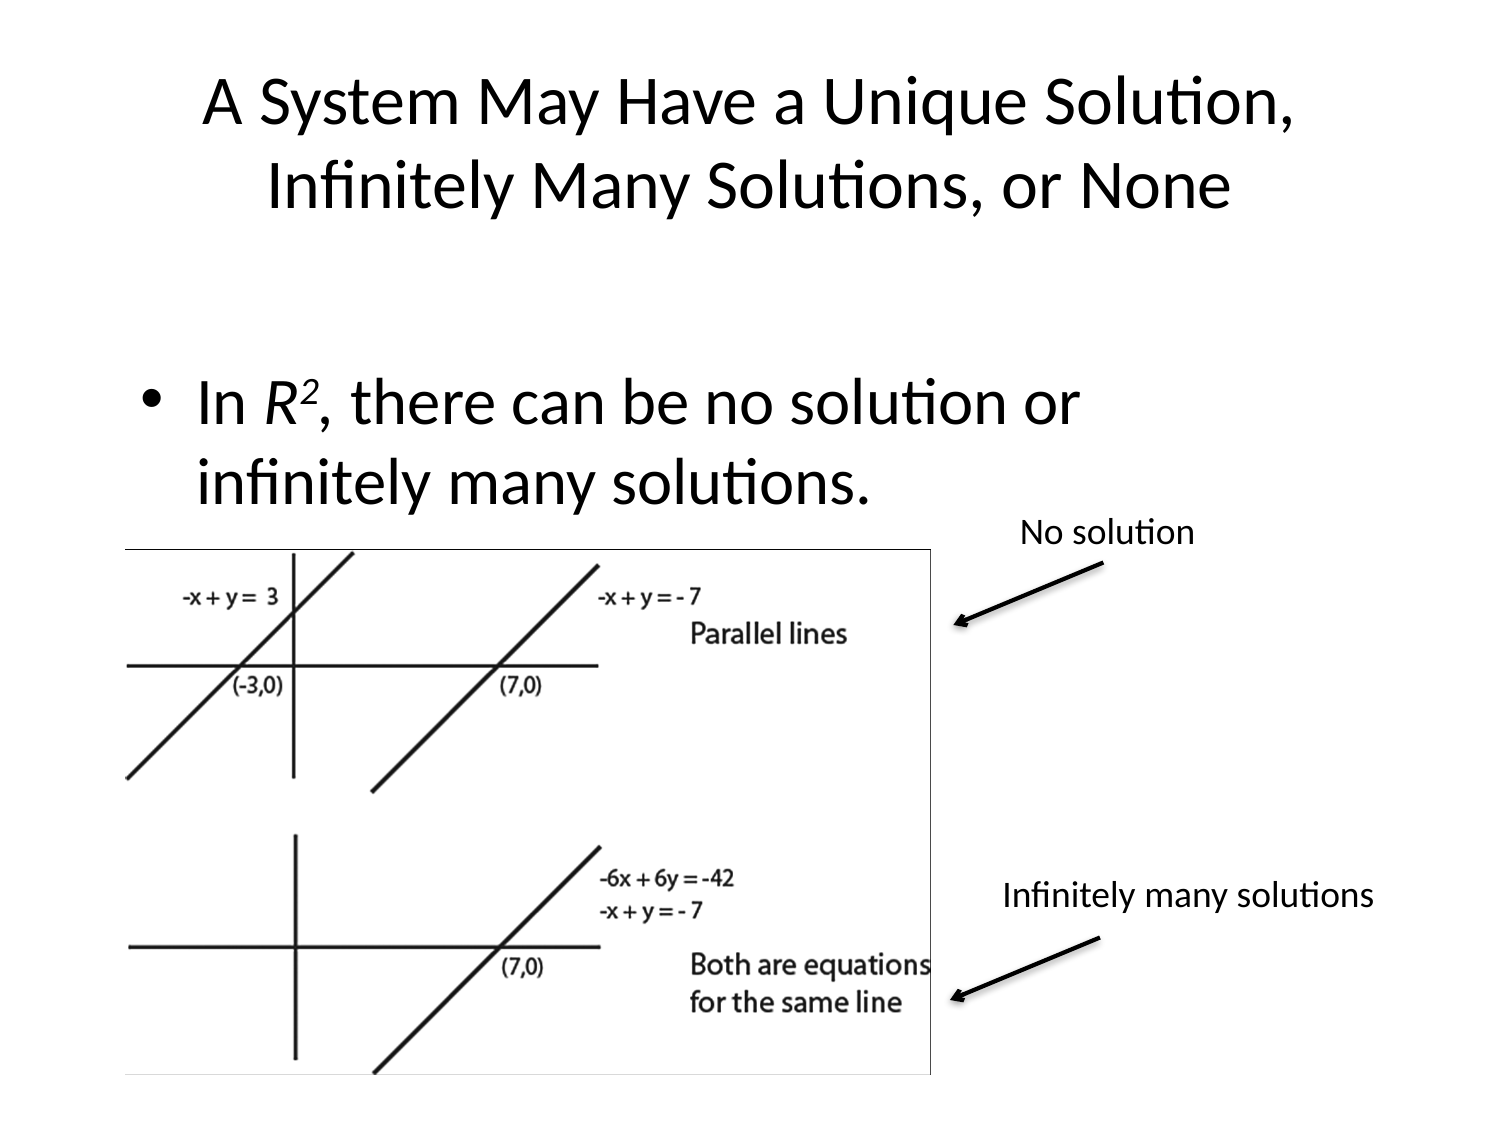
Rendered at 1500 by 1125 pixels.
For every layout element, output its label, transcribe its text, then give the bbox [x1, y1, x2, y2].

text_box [949, 937, 1101, 1001]
list In R2, there can be no solution or infinitely many solutions. [125, 350, 1325, 1016]
title A System May Have a Unique Solution, Infinitely Many Solutions, or None [75, 45, 1425, 233]
picture [124, 549, 931, 1076]
text_box Infinitely many solutions [987, 862, 1390, 923]
text_box No solution [1005, 499, 1211, 560]
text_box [953, 562, 1104, 626]
